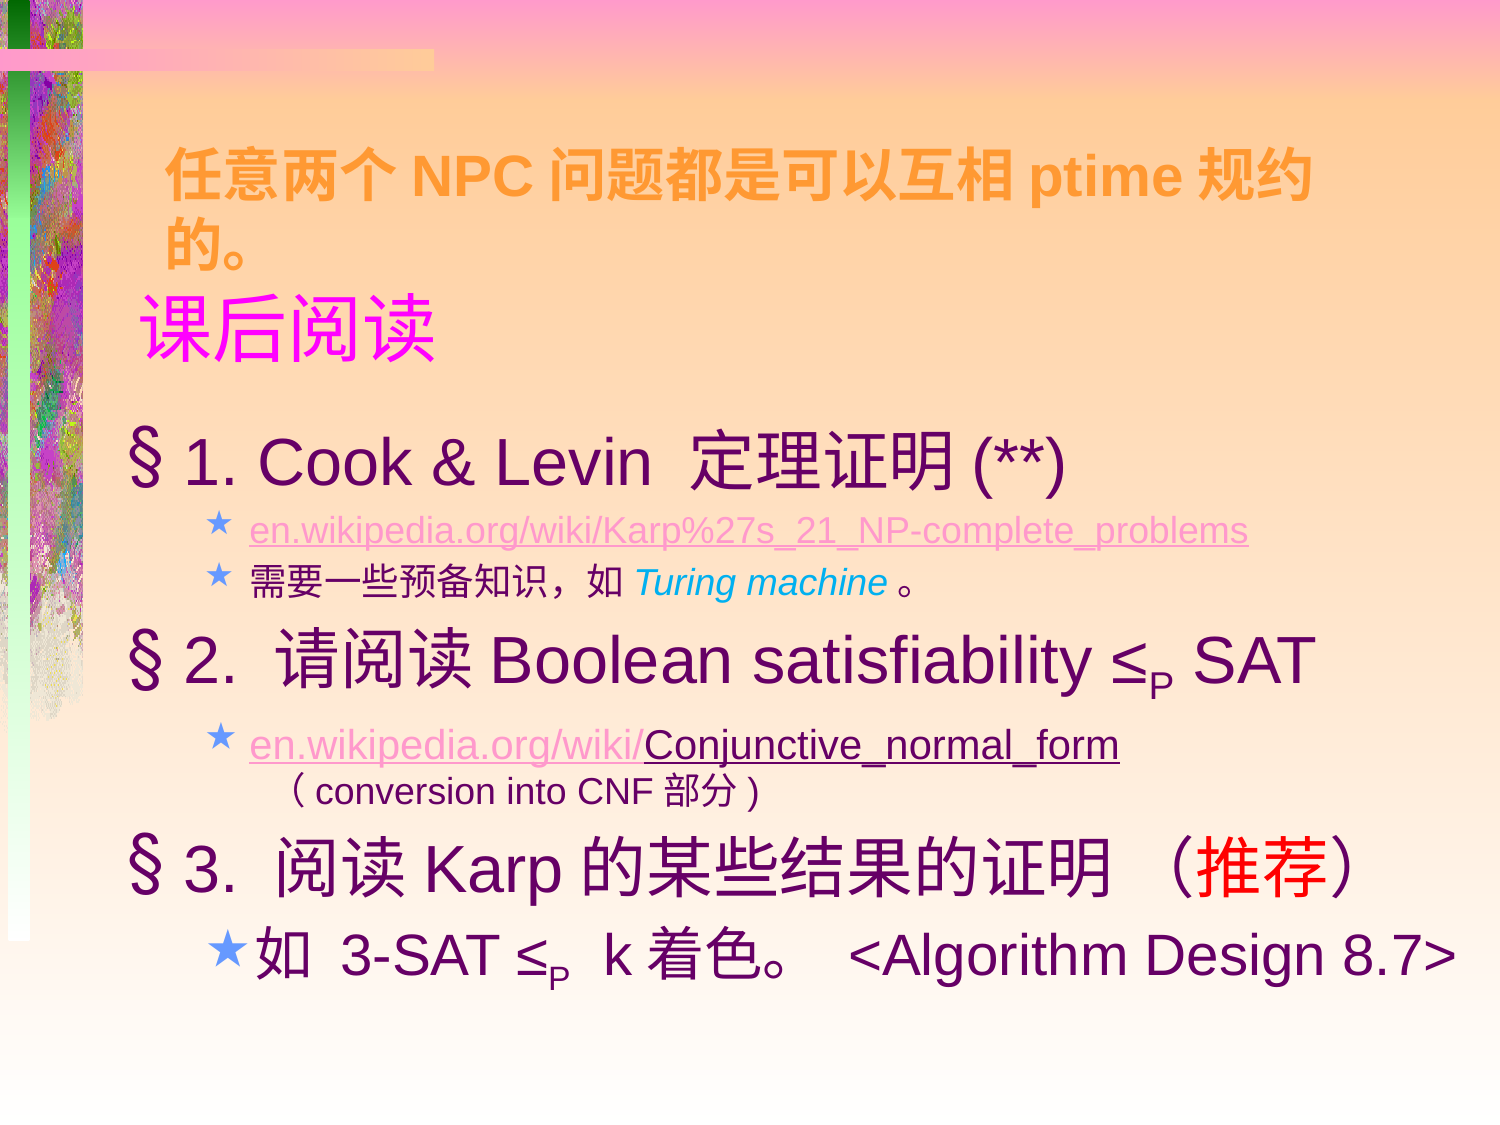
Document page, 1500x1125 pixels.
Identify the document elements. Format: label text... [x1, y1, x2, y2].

picture [0, 0, 9, 50]
title 课后阅读 [122, 259, 1398, 395]
text_box 任意两个NPC问题都是可以互相ptime规约的。 [149, 130, 1434, 230]
picture [29, 71, 83, 821]
picture [29, 0, 83, 50]
list 1. Cook & Levin 定理证明(**) en.wikipedia.org/wiki/Karp%27s_21_NP-complete_problems 需要一些预备知识，如Turing machine。 2. 请阅读Boolean satisfiability ≤P SAT en.wikipedia.org/wiki/Conjunctive_normal_form （conversion into CNF部分) 3. 阅读Karp的某些结果的证明 （推荐） 如 3-SAT ≤P k着色。 <Algorithm Design 8.7> [112, 410, 1500, 1020]
picture [0, 71, 9, 821]
